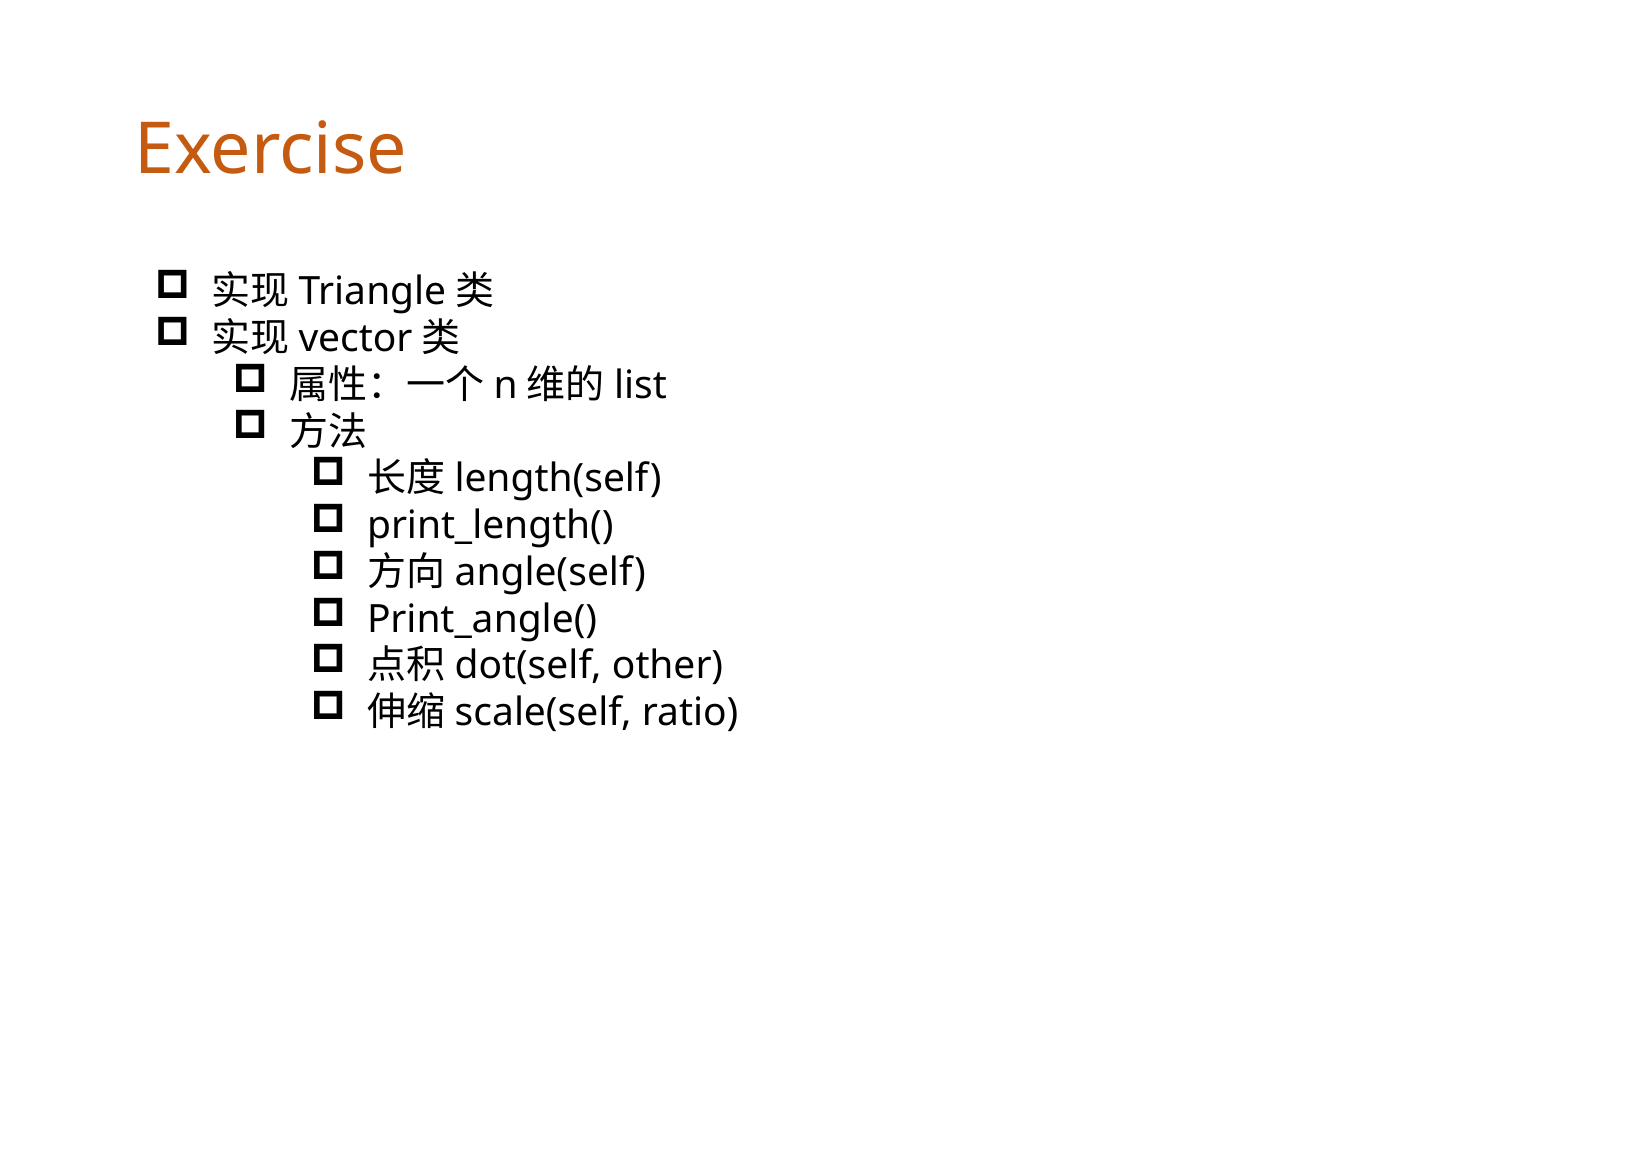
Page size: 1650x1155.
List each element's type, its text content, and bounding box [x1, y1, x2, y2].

text_box Exercise [119, 94, 422, 196]
text_box 实现Triangle类 实现vector类 属性：一个n维的list 方法 长度length(self) print_length() 方向angle(self) Print_angle() 点积dot(self, other) 伸缩scale(self, ratio) [140, 258, 1534, 741]
